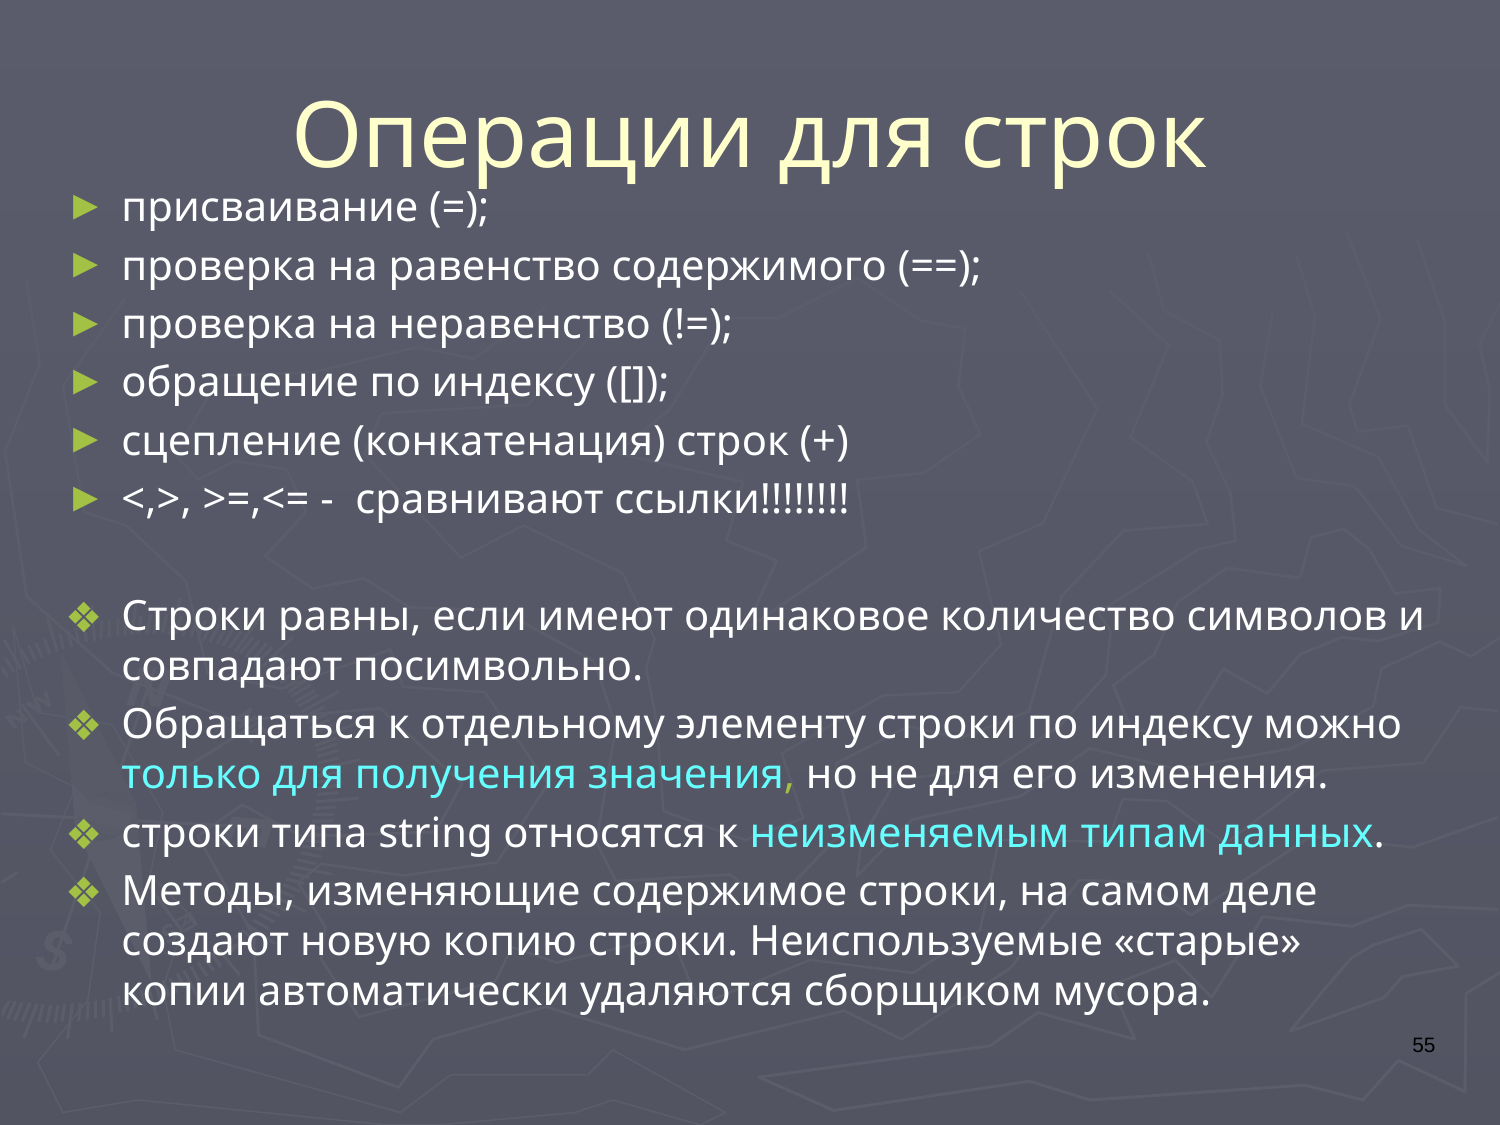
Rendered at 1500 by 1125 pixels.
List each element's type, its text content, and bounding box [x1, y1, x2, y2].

text_box 55 [1074, 1024, 1451, 1103]
list присваивание (=); проверка на равенство содержимого (==); проверка на неравенство (!=); обращение по индексу ([]); сцепление (конкатенация) строк (+) <,>, >=,<= - сравнивают ссылки!!!!!!!! Строки равны, если имеют одинаковое количество символов и совпадают посимвольно. Обращаться к отдельному элементу строки по индексу можно только для получения значения, но не для его изменения. строки типа string относятся к неизменяемым типам данных. Методы, изменяющие содержимое строки, на самом деле создают новую копию строки. Неиспользуемые «старые» копии автоматически удаляются сборщиком мусора. [50, 172, 1452, 911]
title Операции для строк [49, 37, 1451, 225]
